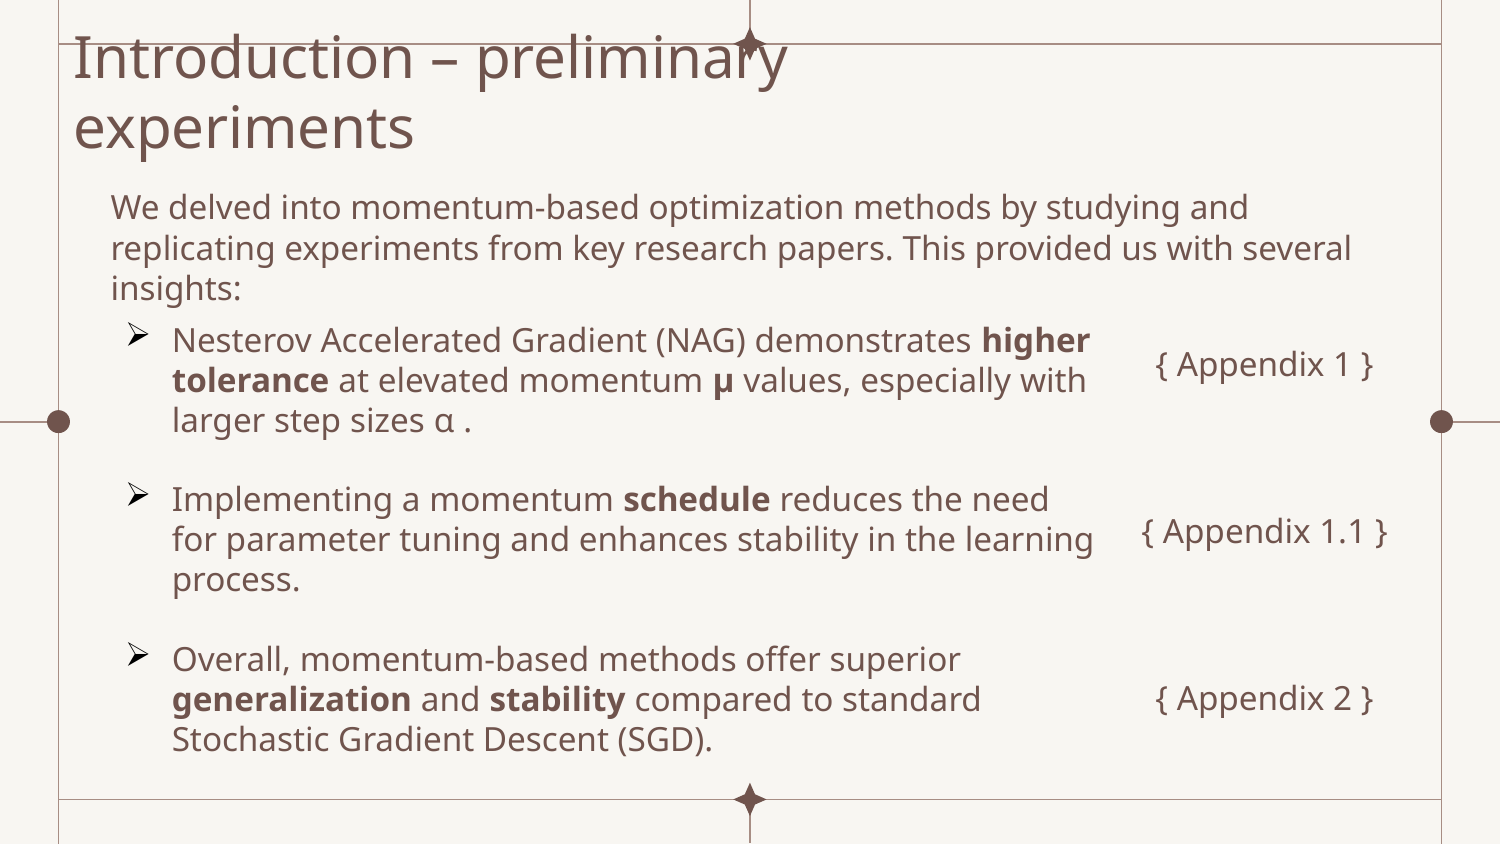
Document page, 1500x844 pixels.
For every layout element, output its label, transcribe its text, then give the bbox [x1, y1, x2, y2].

text_box { Appendix 1.1 } [1110, 502, 1419, 558]
text_box { Appendix 2 } [1110, 669, 1419, 725]
text_box Nesterov Accelerated Gradient (NAG) demonstrates higher tolerance at elevated momentum μ values, especially with larger step sizes α . Implementing a momentum schedule reduces the need for parameter tuning and enhances stability in the learning process. Overall, momentum-based methods offer superior generalization and stability compared to standard Stochastic Gradient Descent (SGD). [109, 311, 1112, 801]
text_box We delved into momentum-based optimization methods by studying and replicating experiments from key research papers. This provided us with several insights: [95, 179, 1405, 314]
title Introduction – preliminary experiments [58, 46, 1162, 135]
text_box { Appendix 1 } [1110, 335, 1419, 391]
